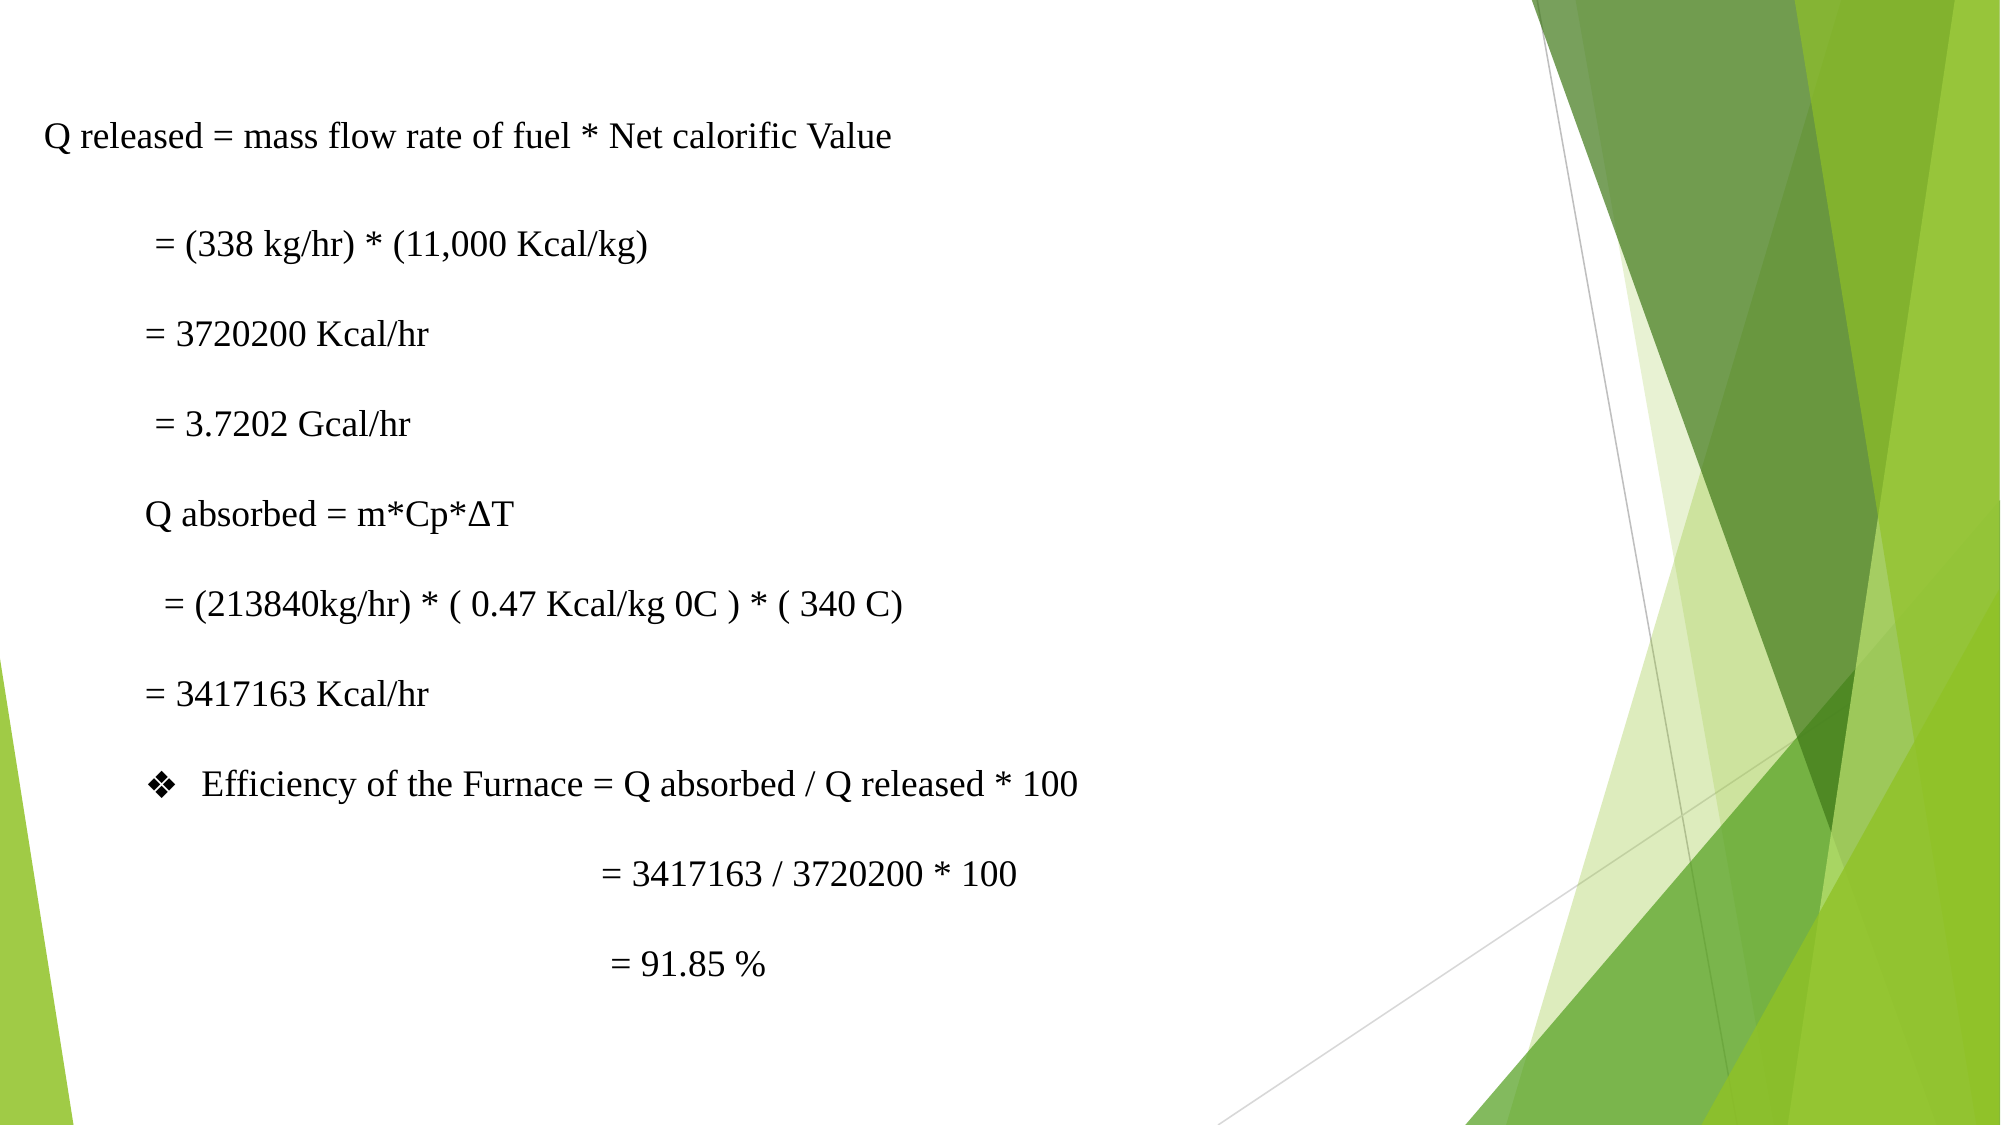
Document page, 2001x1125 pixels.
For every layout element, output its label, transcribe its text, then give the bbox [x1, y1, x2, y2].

text_box = (338 kg/hr) * (11,000 Kcal/kg) = 3720200 Kcal/hr = 3.7202 Gcal/hr Q absorbed = m*Cp*ΔT = (213840kg/hr) * ( 0.47 Kcal/kg 0C ) * ( 340 C) = 3417163 Kcal/hr Efficiency of the Furnace = Q absorbed / Q released * 100 = 3417163 / 3720200 * 100 = 91.85 % [130, 211, 1479, 1125]
text_box Q released = mass flow rate of fuel * Net calorific Value [29, 103, 1502, 164]
